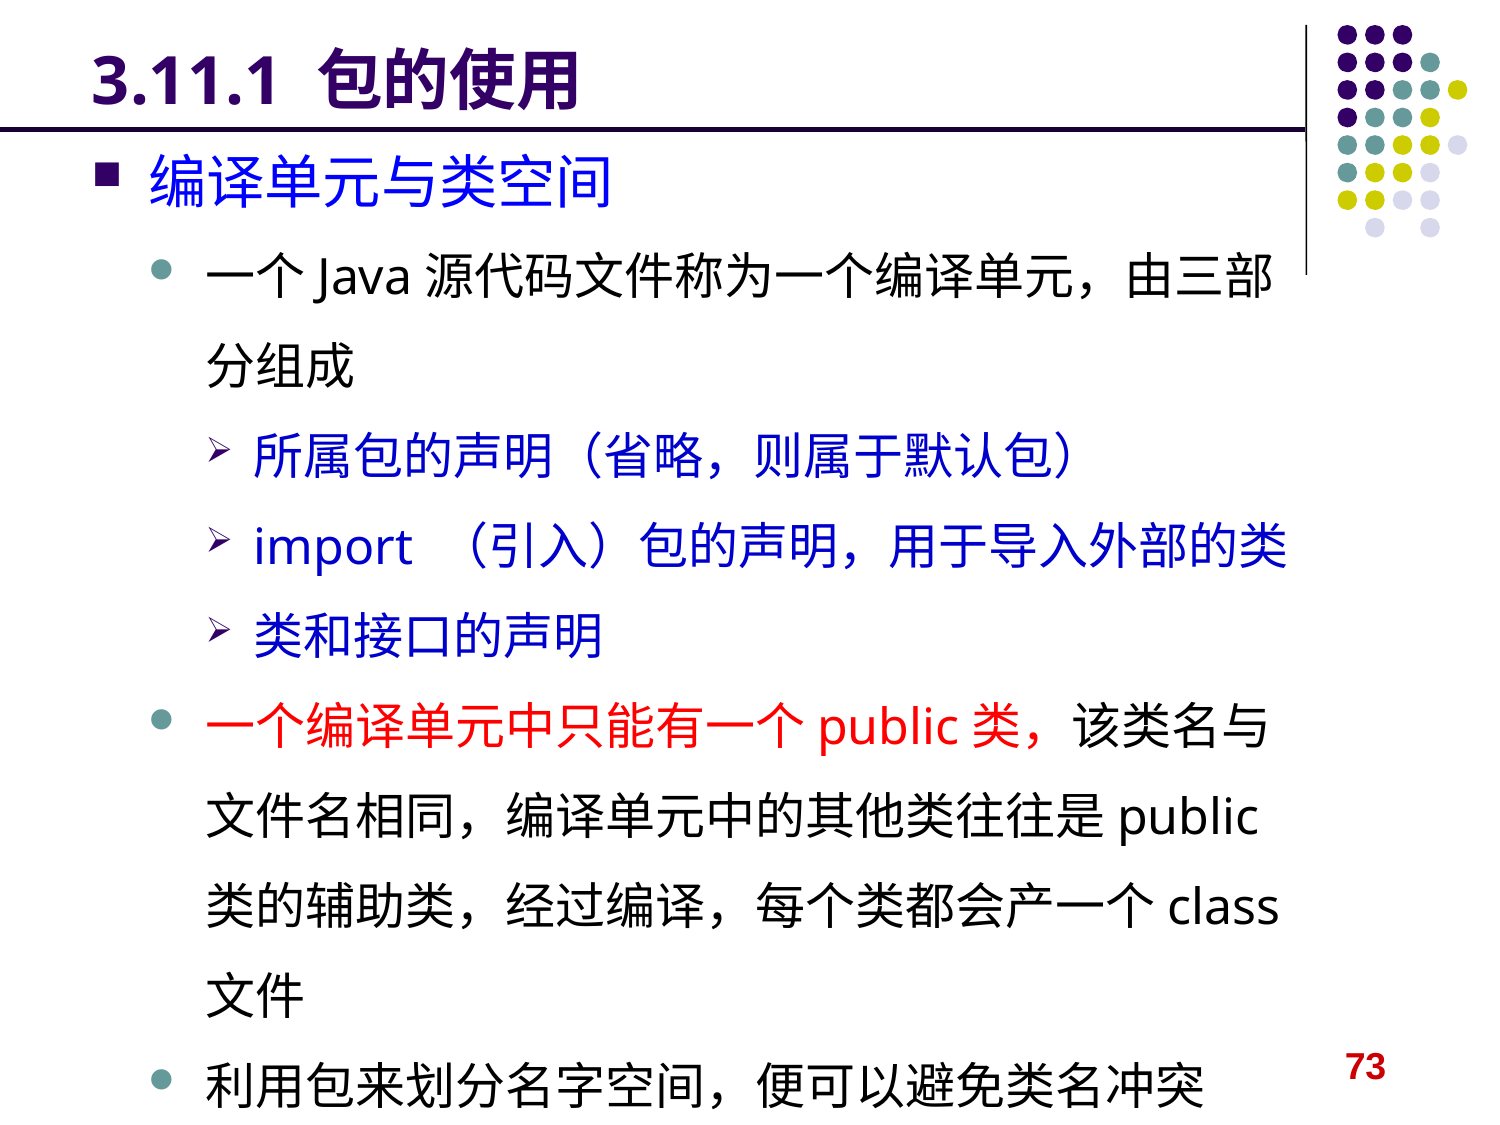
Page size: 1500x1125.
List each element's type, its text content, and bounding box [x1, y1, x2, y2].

title 3.11.1 包的使用 [76, 7, 1315, 126]
list 编译单元与类空间 一个Java源代码文件称为一个编译单元，由三部分组成 所属包的声明（省略，则属于默认包） import （引入）包的声明，用于导入外部的类 类和接口的声明 一个编译单元中只能有一个public类，该类名与文件名相同，编译单元中的其他类往往是public类的辅助类，经过编译，每个类都会产一个class文件 利用包来划分名字空间，便可以避免类名冲突 [76, 137, 1306, 1094]
